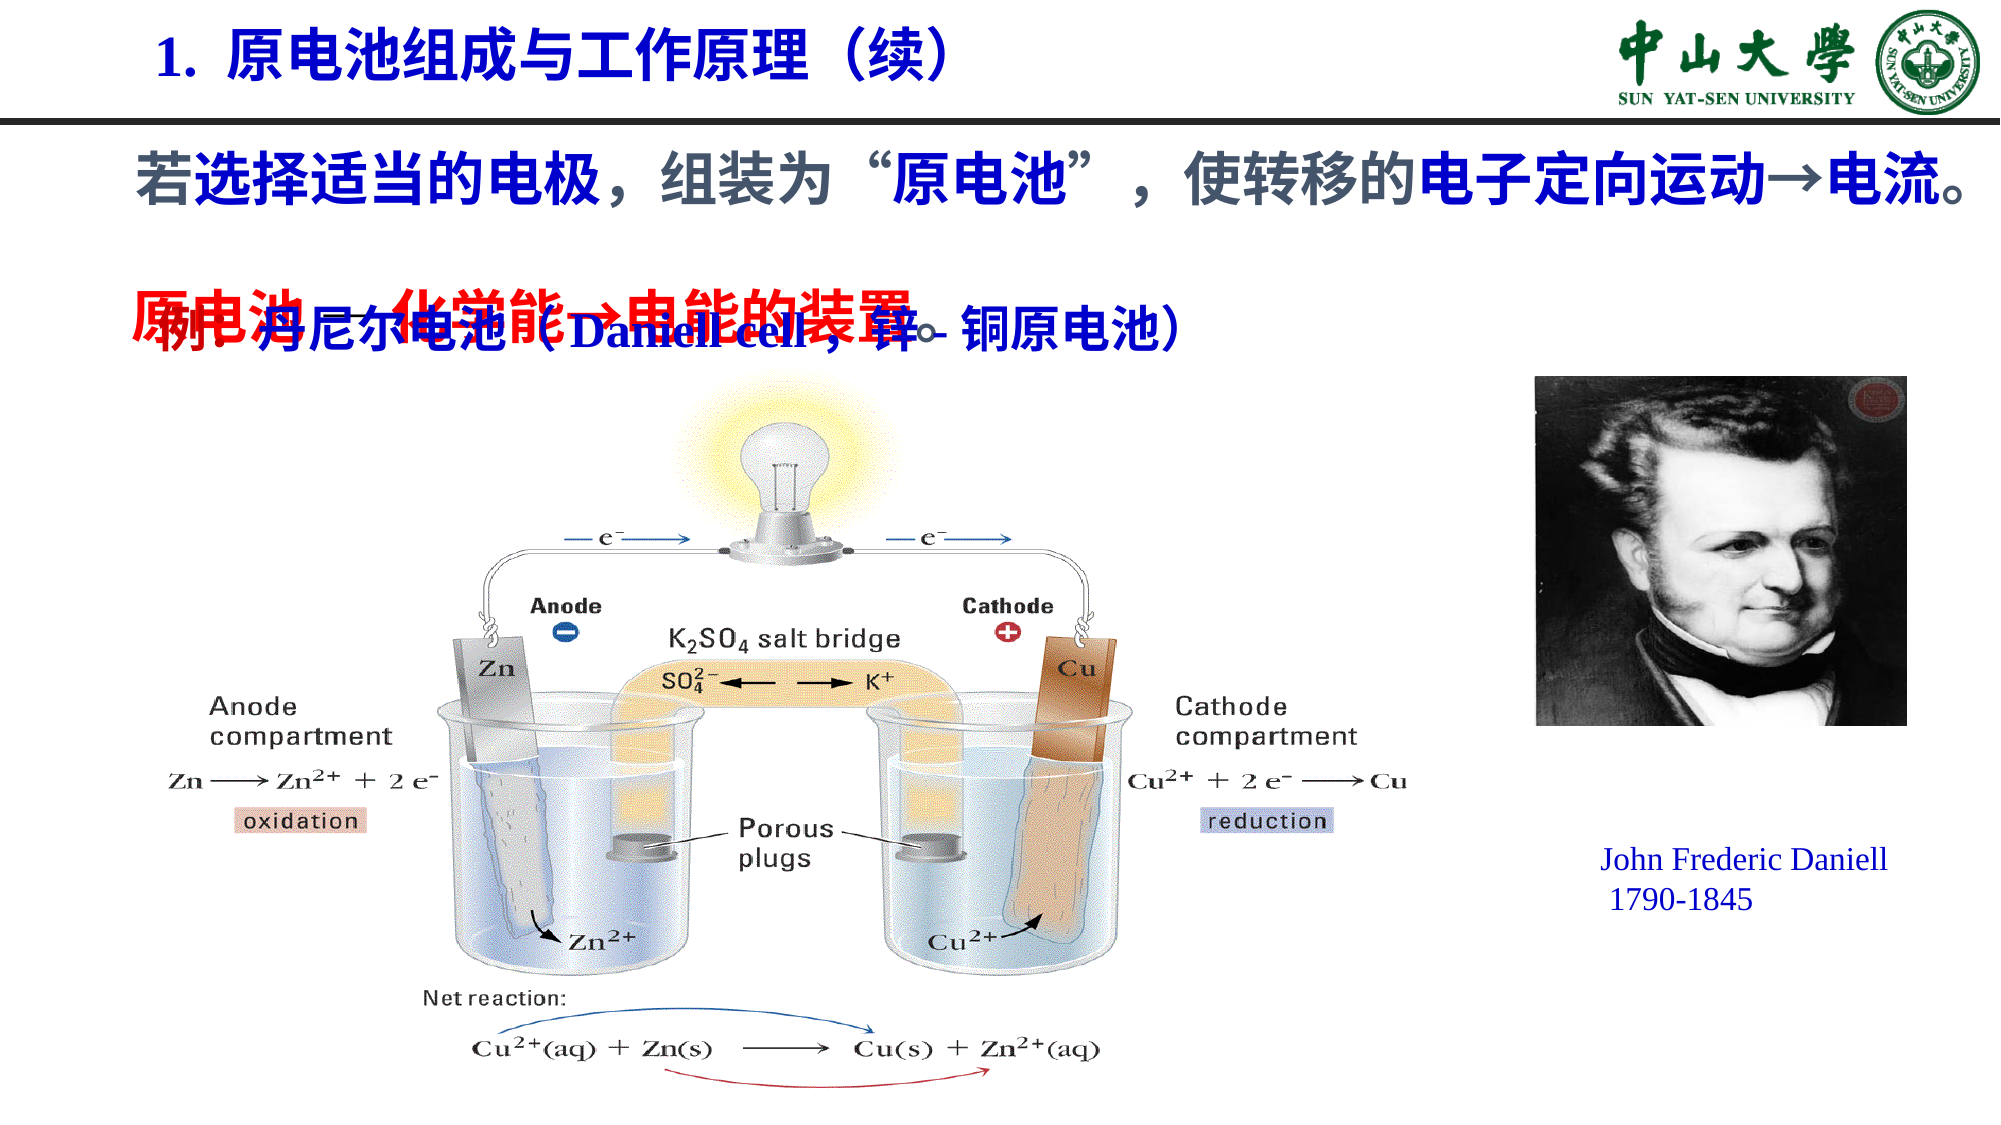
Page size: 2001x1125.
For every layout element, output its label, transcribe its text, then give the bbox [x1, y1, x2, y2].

picture [1597, 125, 2000, 129]
picture [1597, 0, 2000, 118]
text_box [1534, 376, 1907, 807]
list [158, 357, 1431, 1095]
text_box 若选择适当的电极，组装为“原电池”，使转移的电子定向运动→电流。 原电池 — 化学能→电能的装置。 [86, 134, 1967, 359]
title 1. 原电池组成与工作原理（续） [139, 16, 1337, 99]
text_box John Frederic Daniell 1790-1845 [1585, 830, 1904, 925]
text_box 例：丹尼尔电池（Daniell cell，锌-铜原电池） [143, 289, 1466, 365]
